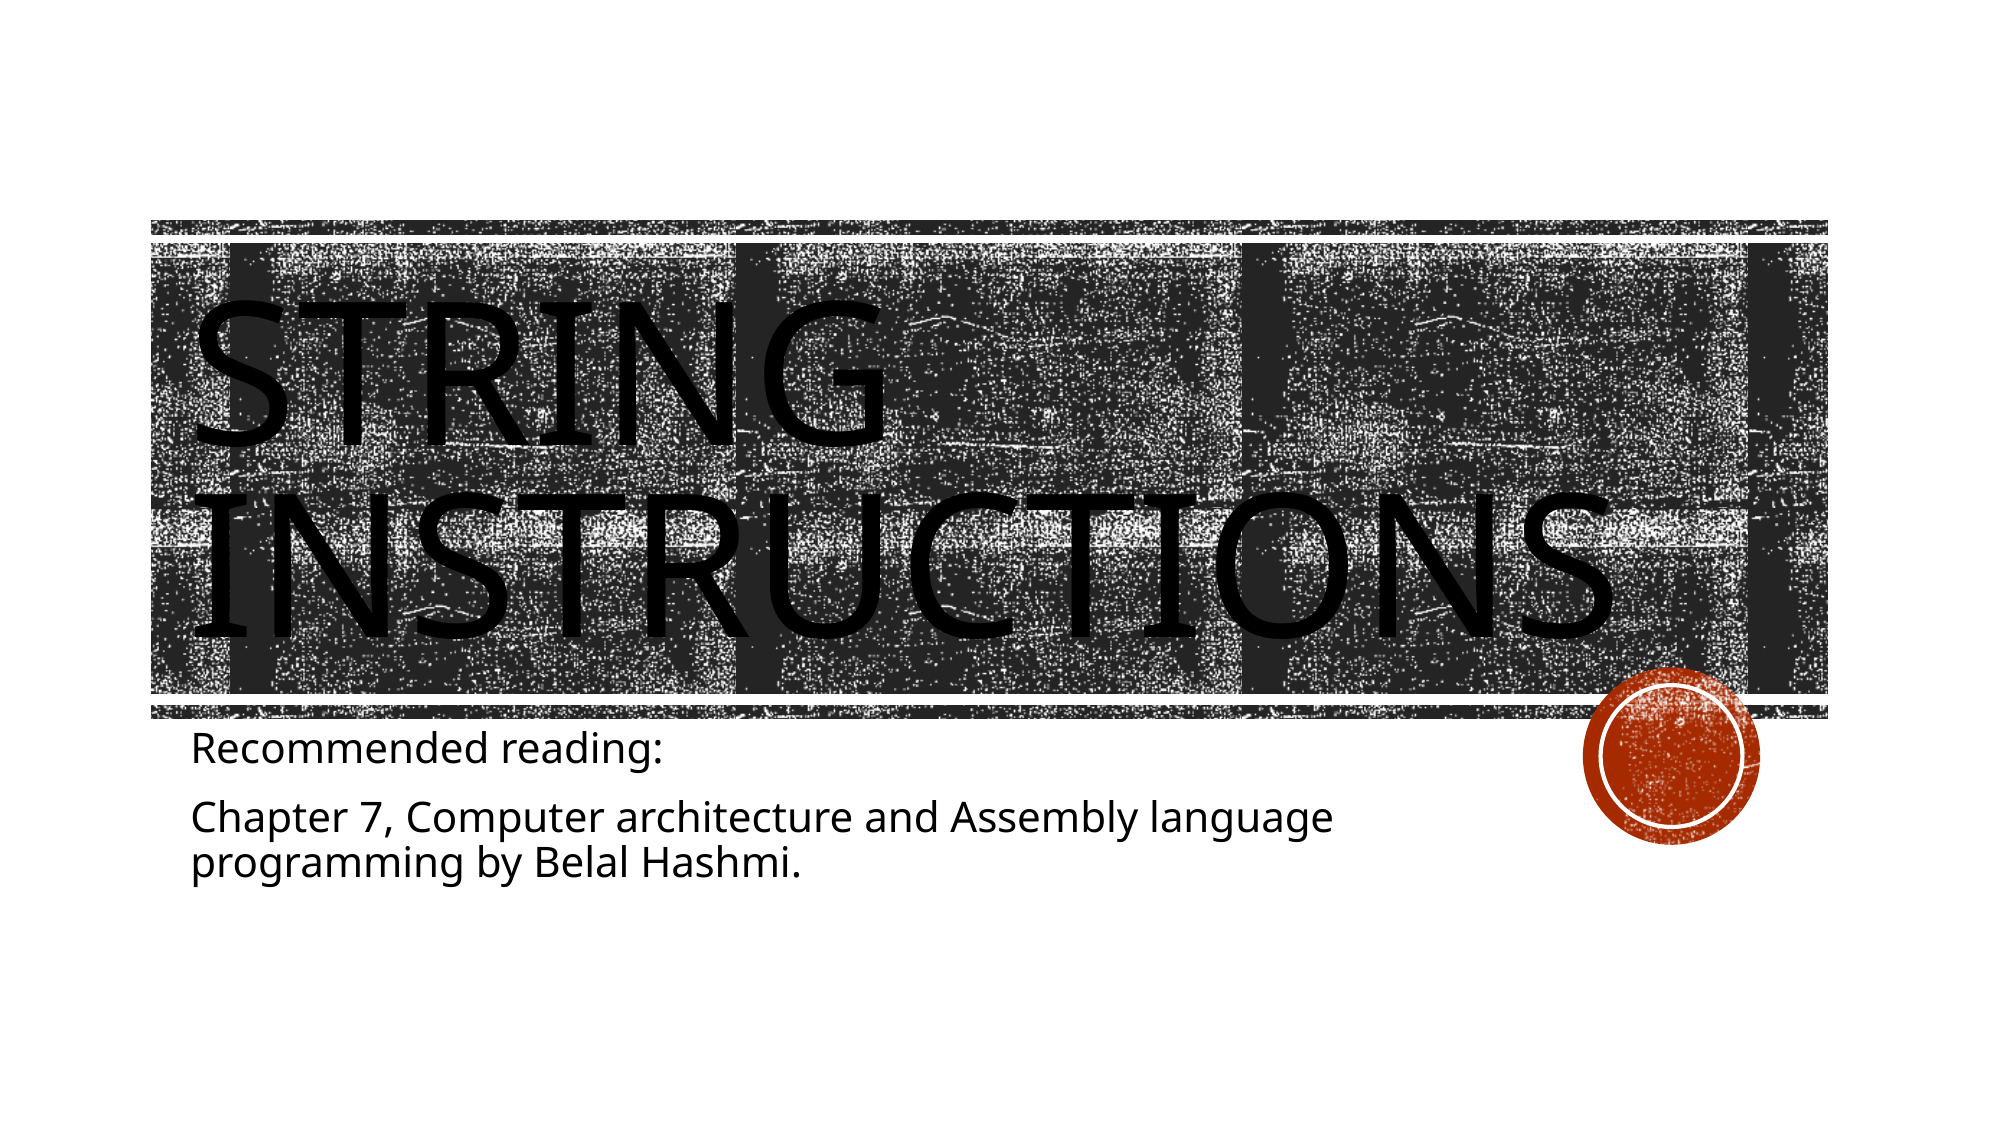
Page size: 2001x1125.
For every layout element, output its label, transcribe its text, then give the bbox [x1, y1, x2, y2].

subtitle Recommended reading: Chapter 7, Computer architecture and Assembly language programming by Belal Hashmi. [175, 720, 1470, 896]
title String instructions [172, 234, 1808, 733]
